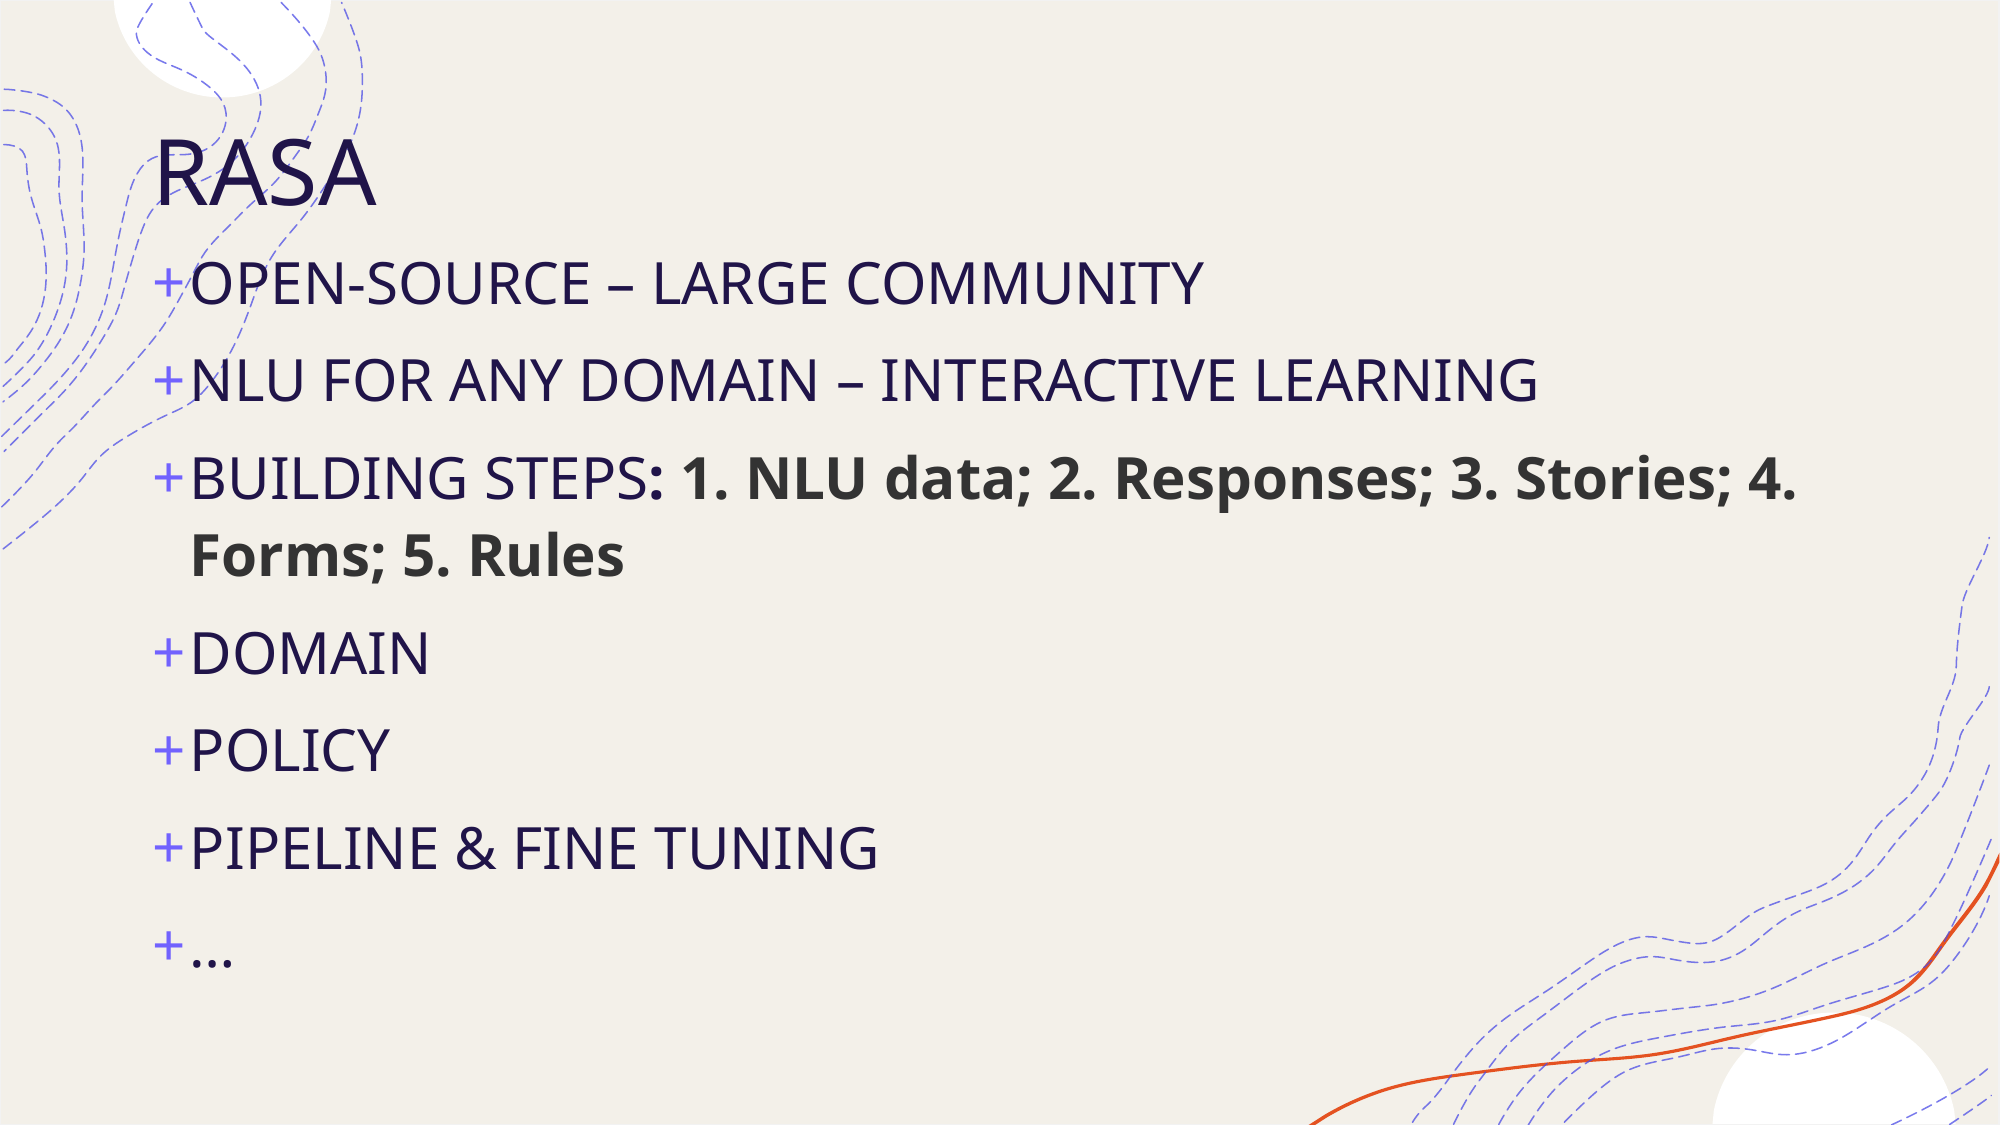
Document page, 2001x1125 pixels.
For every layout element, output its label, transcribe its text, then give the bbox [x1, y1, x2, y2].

list OPEN-SOURCE – LARGE COMMUNITY NLU FOR ANY DOMAIN – INTERACTIVE LEARNING BUILDING STEPS: 1. NLU data; 2. Responses; 3. Stories; 4. Forms; 5. Rules DOMAIN POLICY PIPELINE & FINE TUNING … [137, 231, 1863, 1014]
title RASA [137, 59, 1863, 231]
